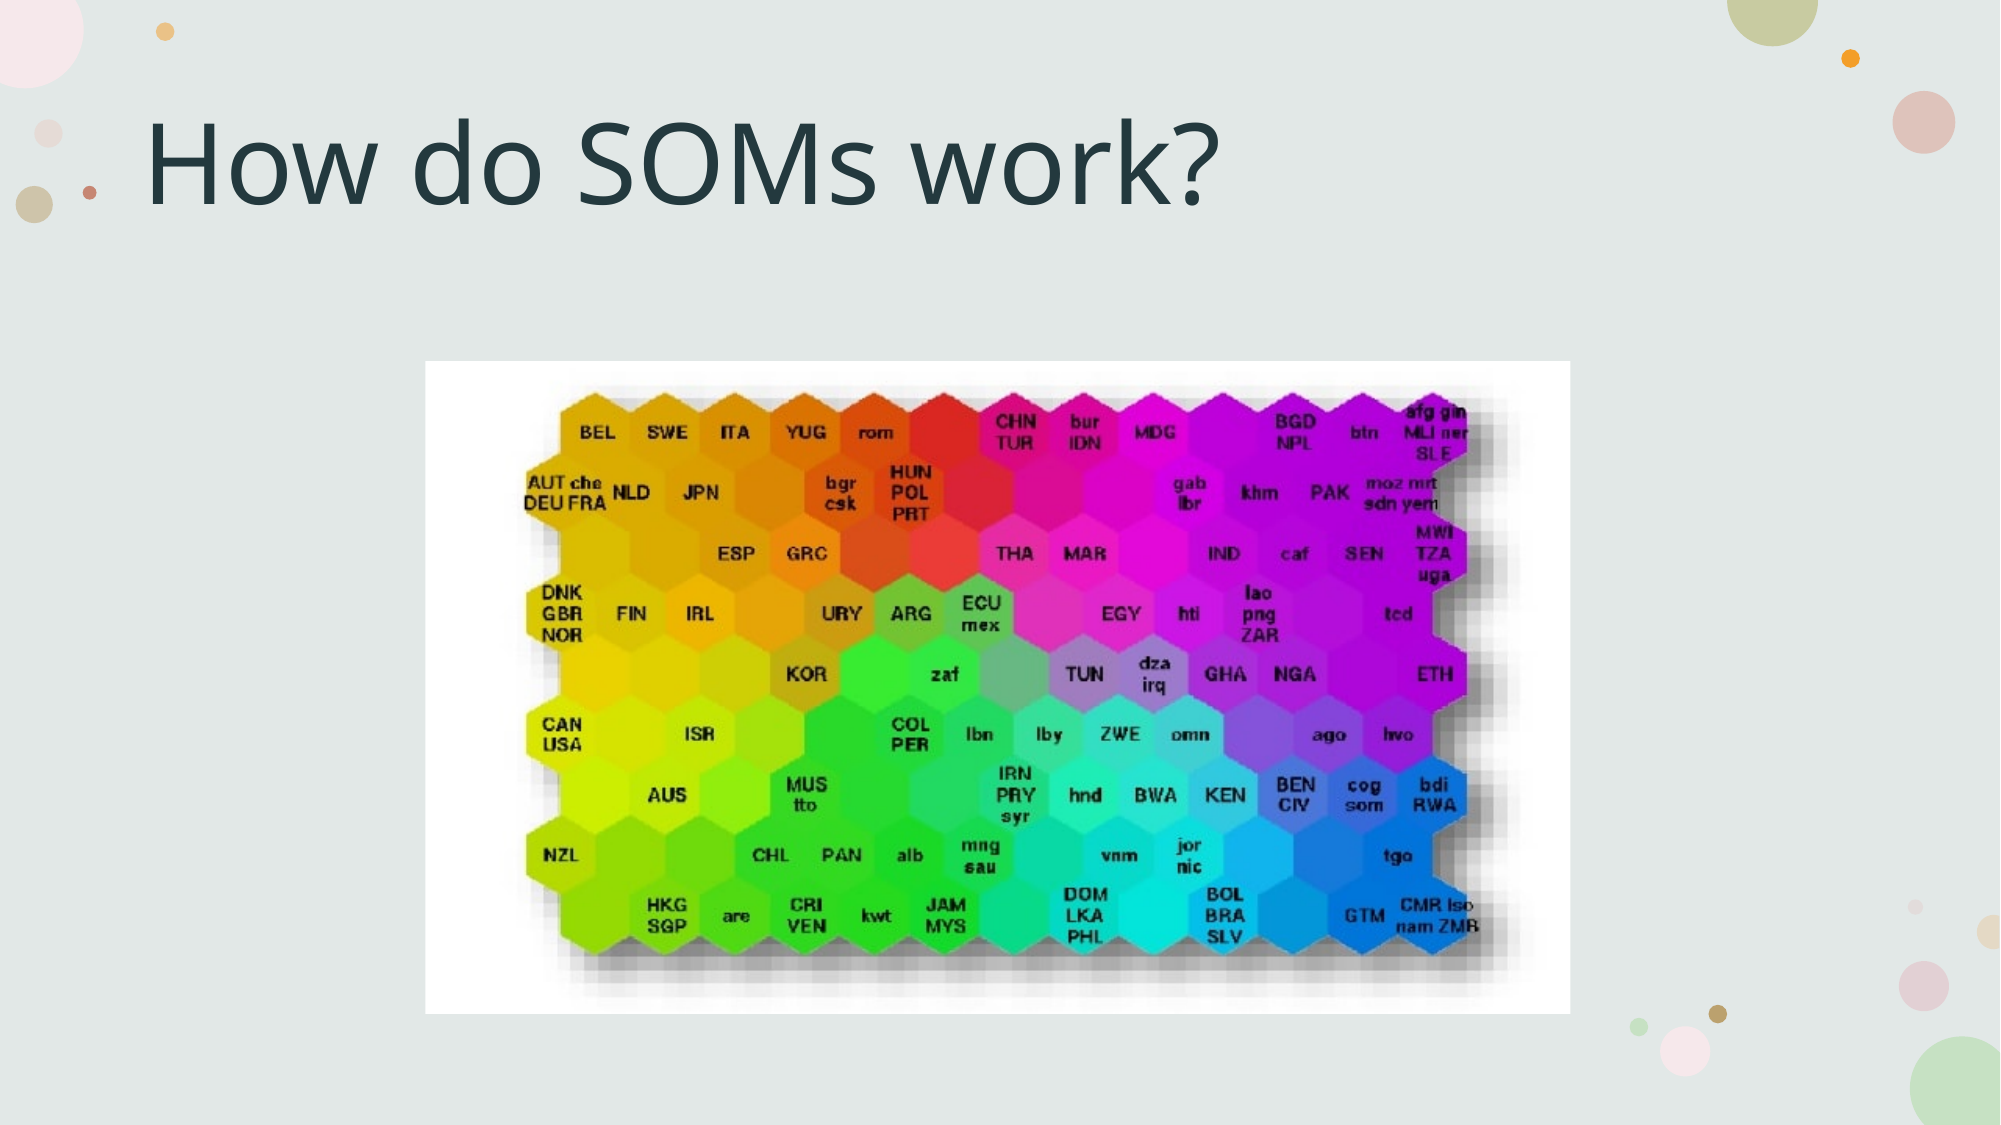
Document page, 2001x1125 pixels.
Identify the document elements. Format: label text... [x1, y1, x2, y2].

title How do SOMs work? [127, 59, 1877, 278]
picture [425, 361, 1571, 1014]
